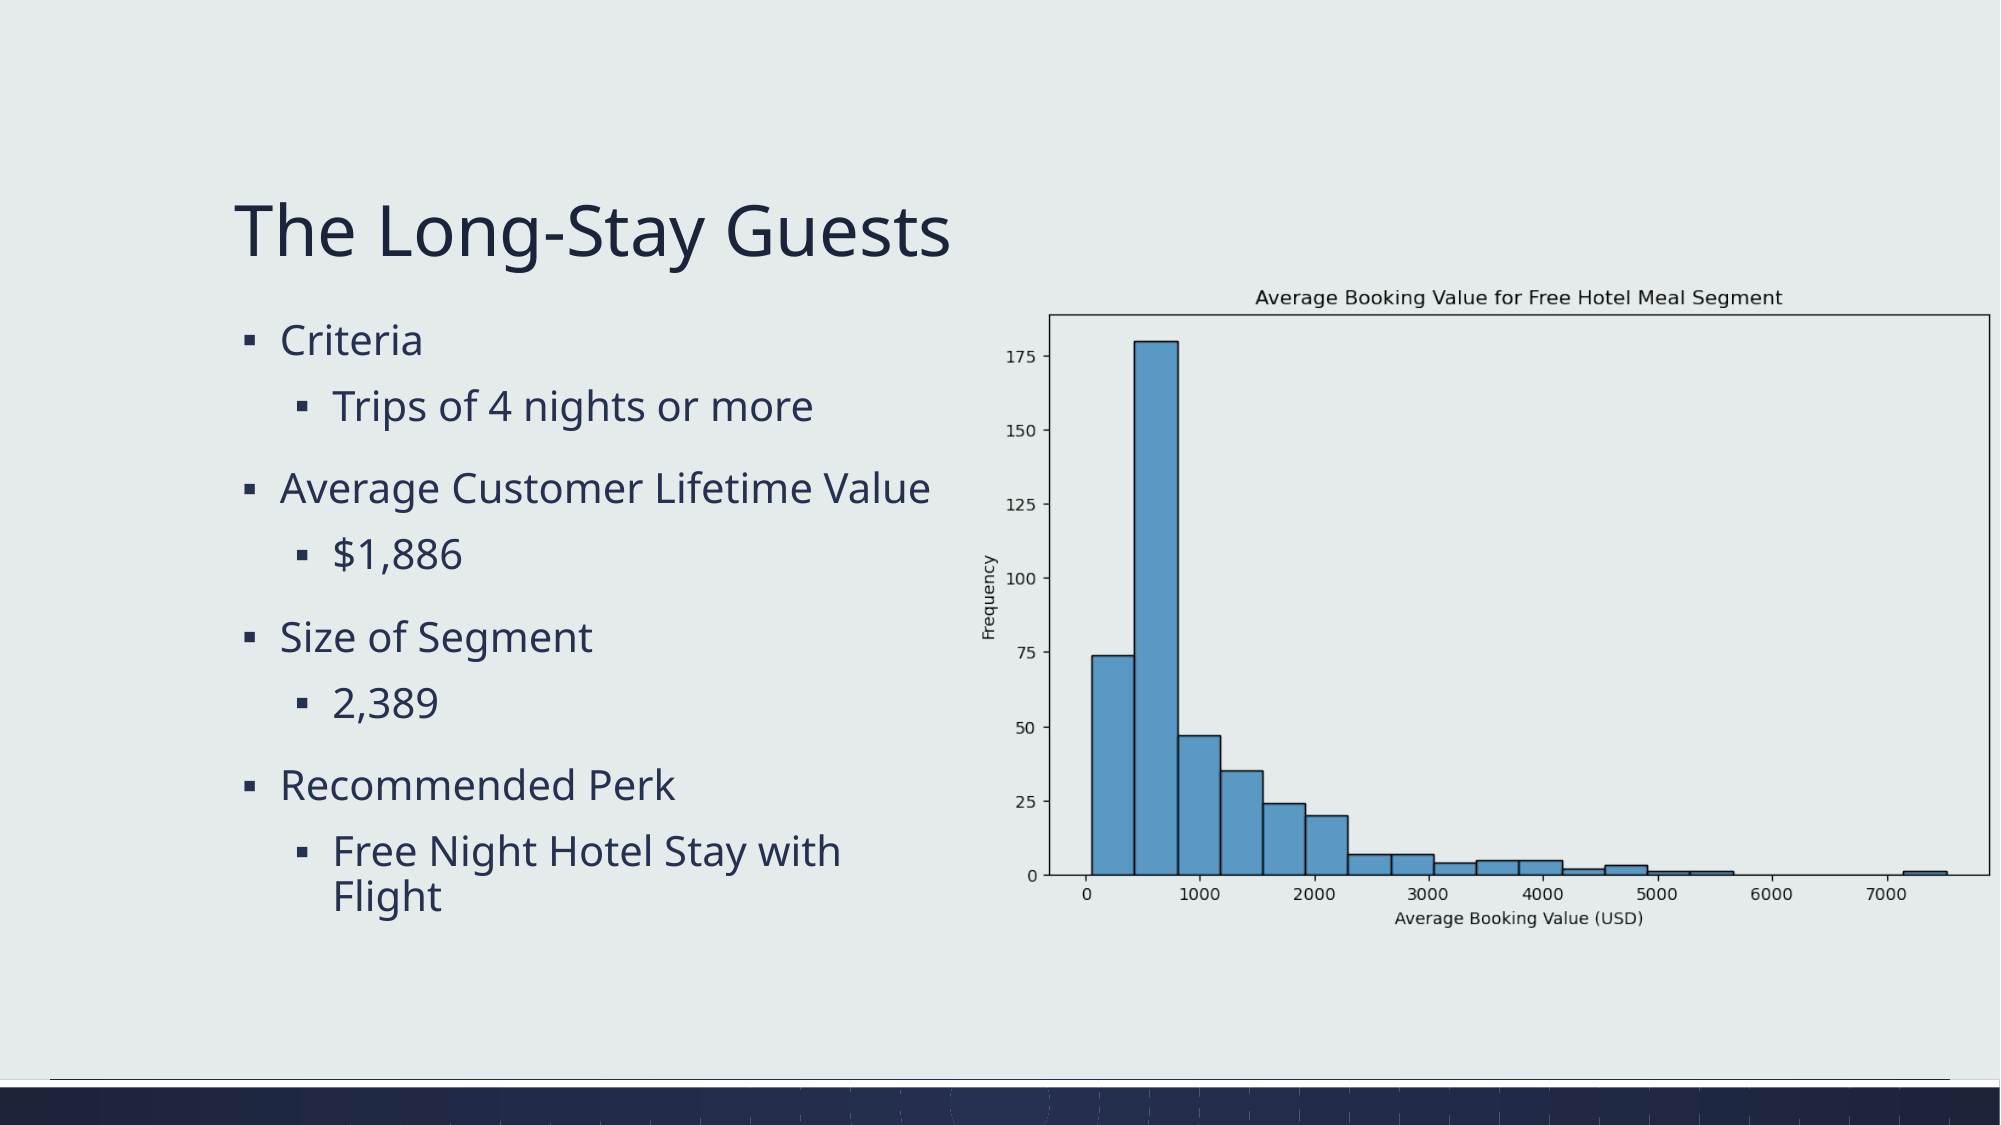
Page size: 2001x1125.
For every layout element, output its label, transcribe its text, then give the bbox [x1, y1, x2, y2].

list Criteria Trips of 4 nights or more Average Customer Lifetime Value $1,886 Size of Segment 2,389 Recommended Perk Free Night Hotel Stay with Flight [219, 311, 970, 989]
picture [969, 278, 2000, 939]
title The Long-Stay Guests [219, 76, 1780, 279]
